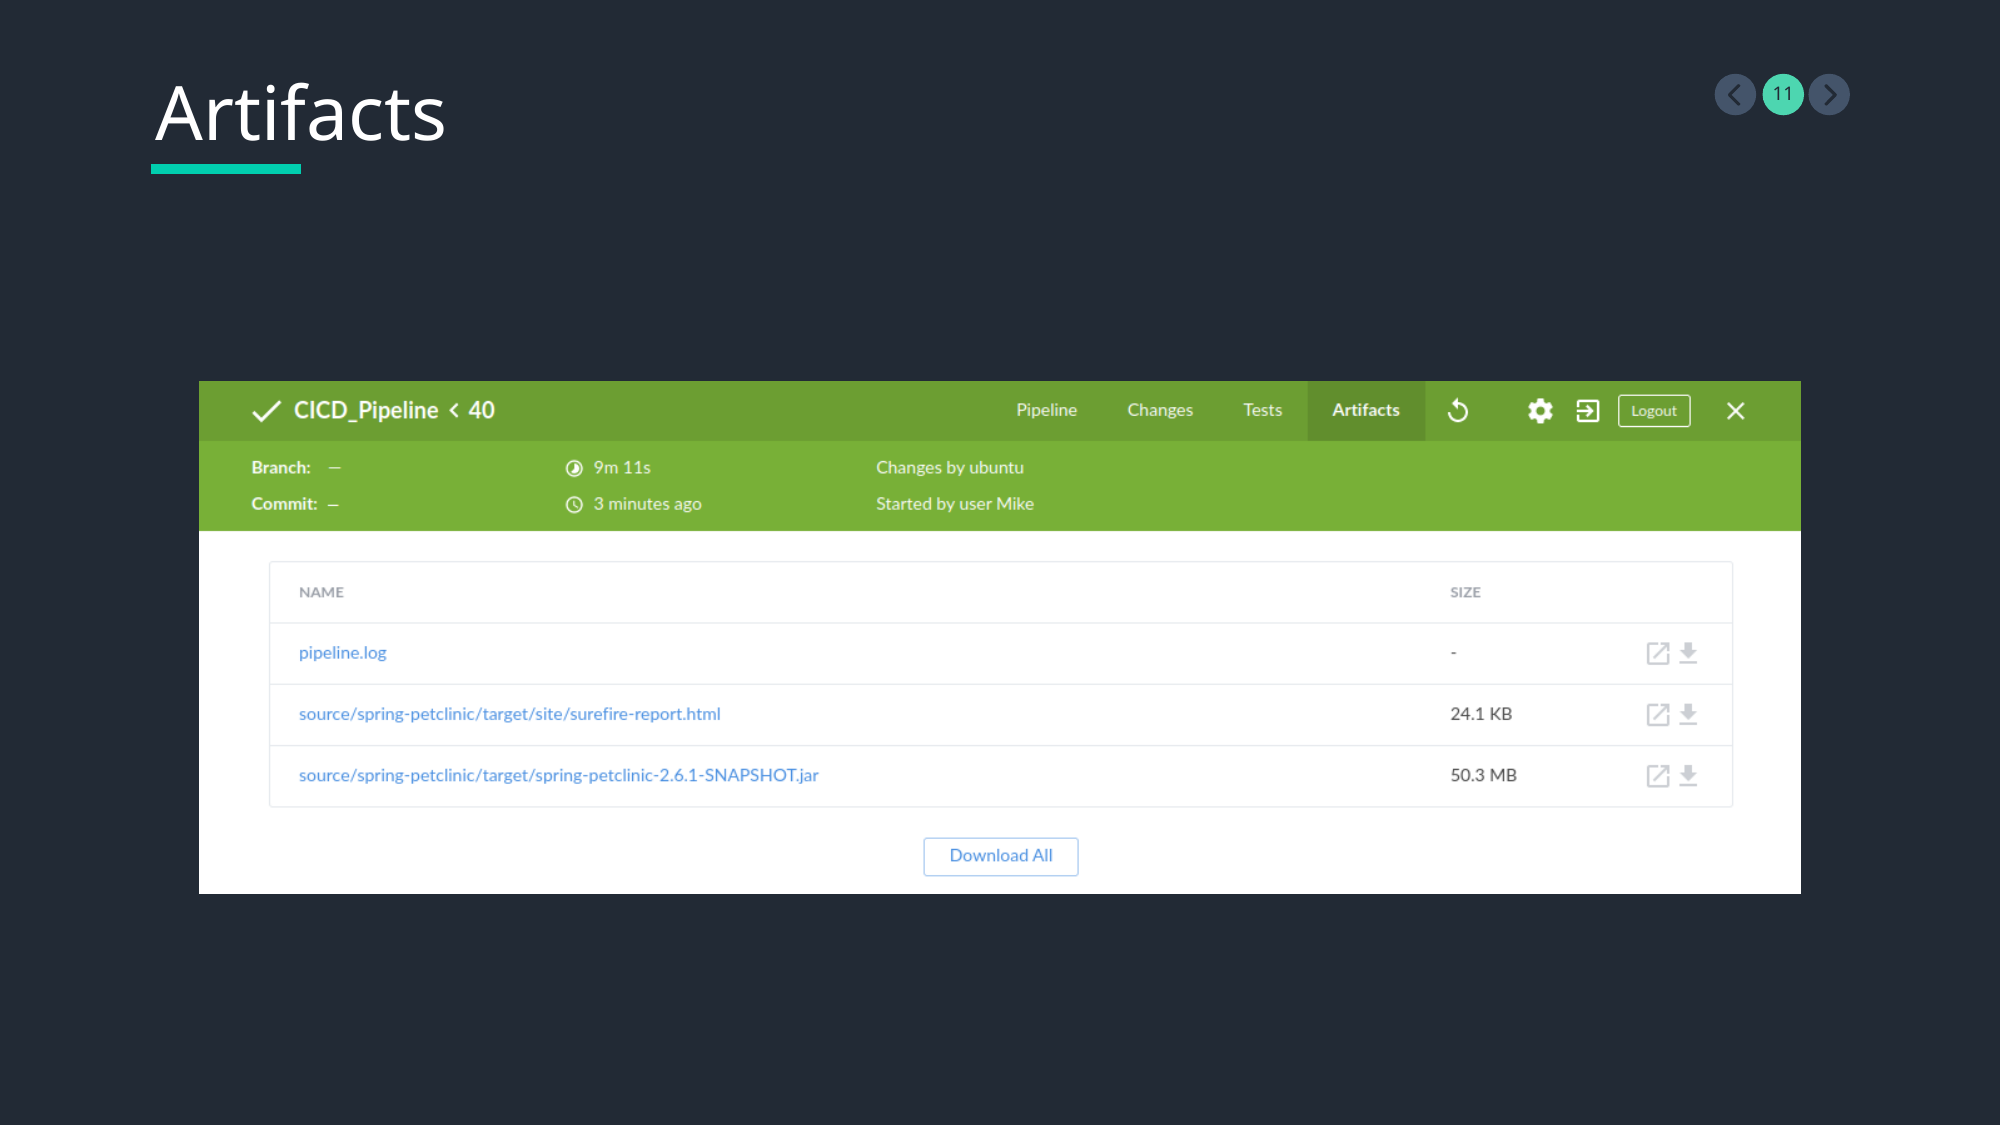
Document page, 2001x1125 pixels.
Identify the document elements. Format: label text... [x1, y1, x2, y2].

picture [199, 381, 1801, 894]
text_box Artifacts [140, 58, 463, 164]
